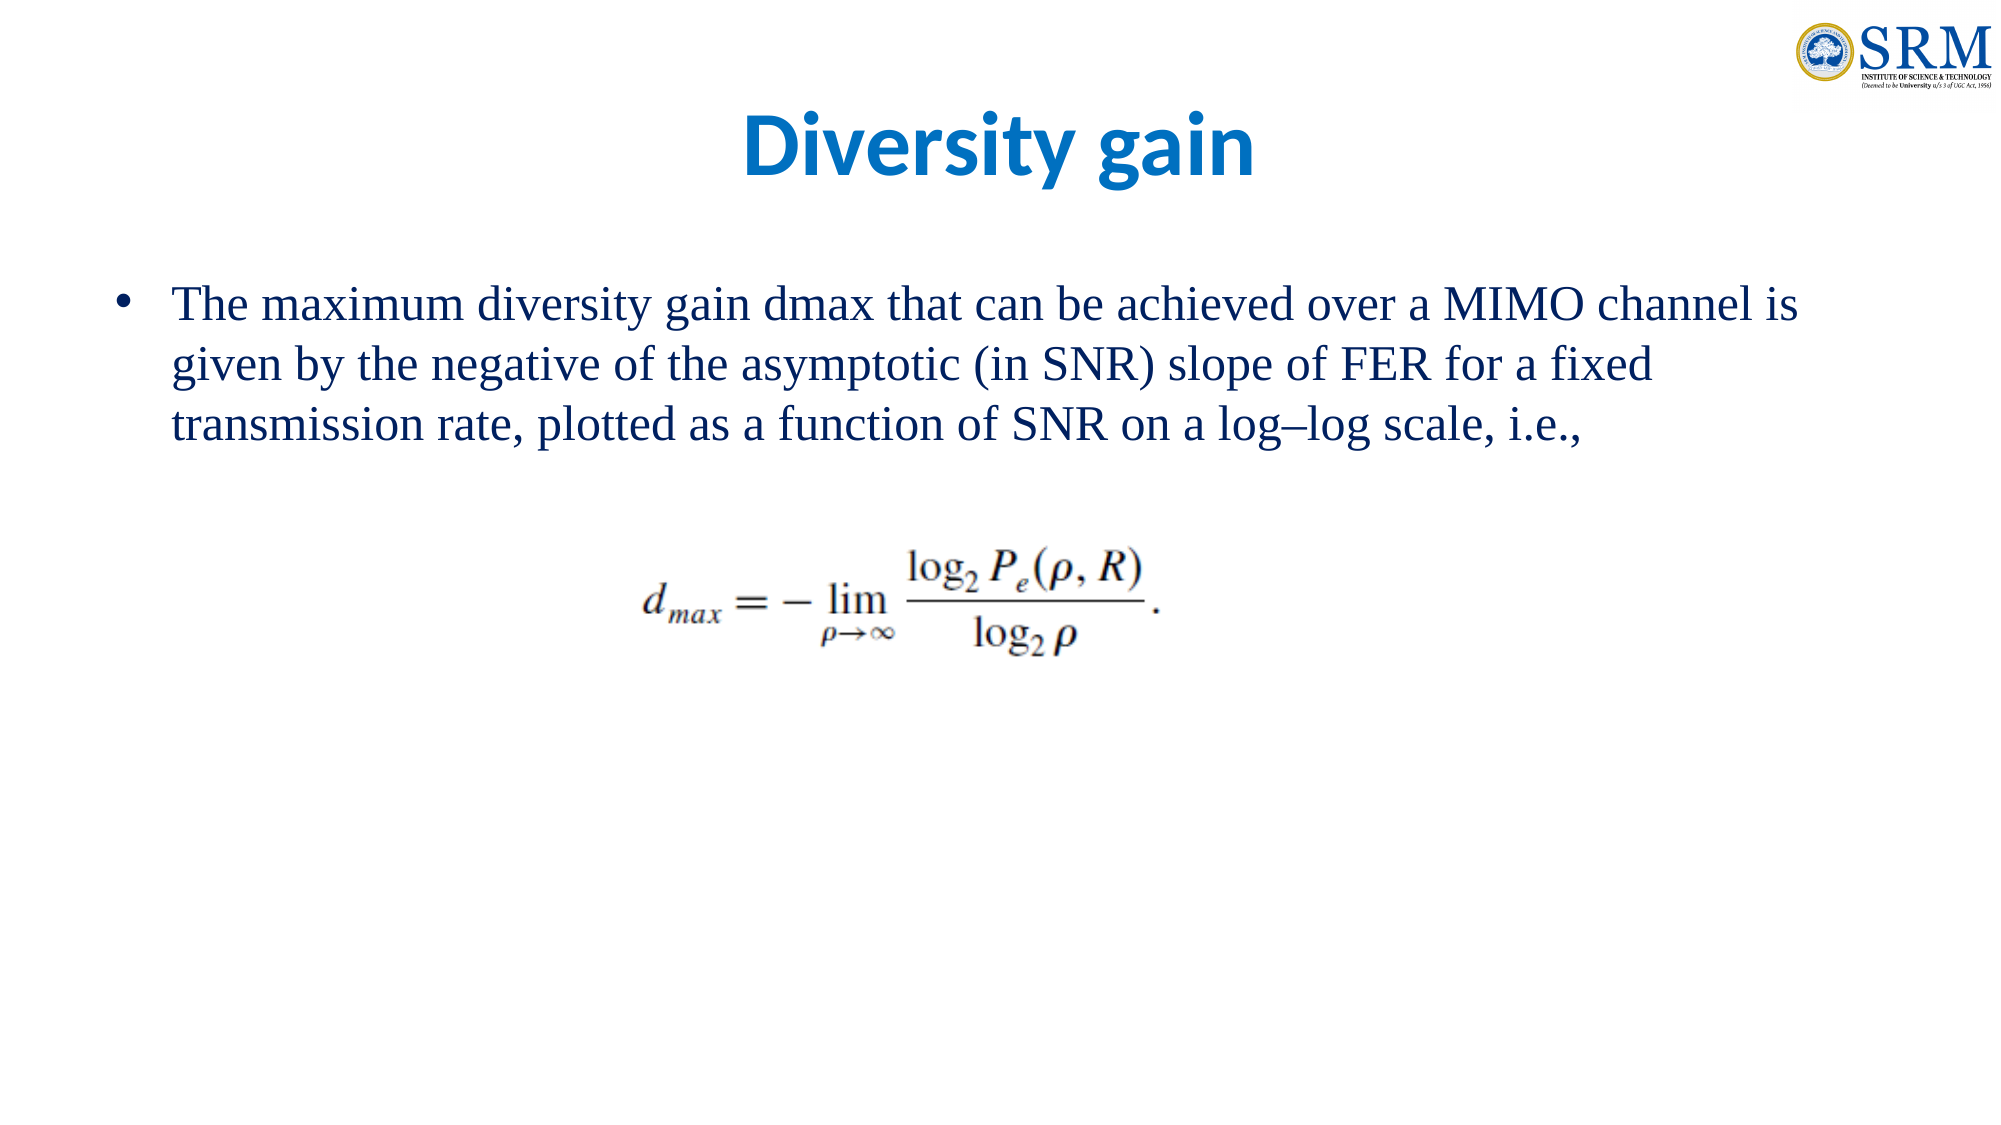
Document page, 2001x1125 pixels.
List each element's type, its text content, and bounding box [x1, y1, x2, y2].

title Diversity gain [99, 45, 1900, 233]
list The maximum diversity gain dmax that can be achieved over a MIMO channel is given by the negative of the asymptotic (in SNR) slope of FER for a fixed transmission rate, plotted as a function of SNR on a log–log scale, i.e., [99, 262, 1900, 1005]
picture [610, 522, 1164, 671]
picture [1792, 0, 1996, 113]
